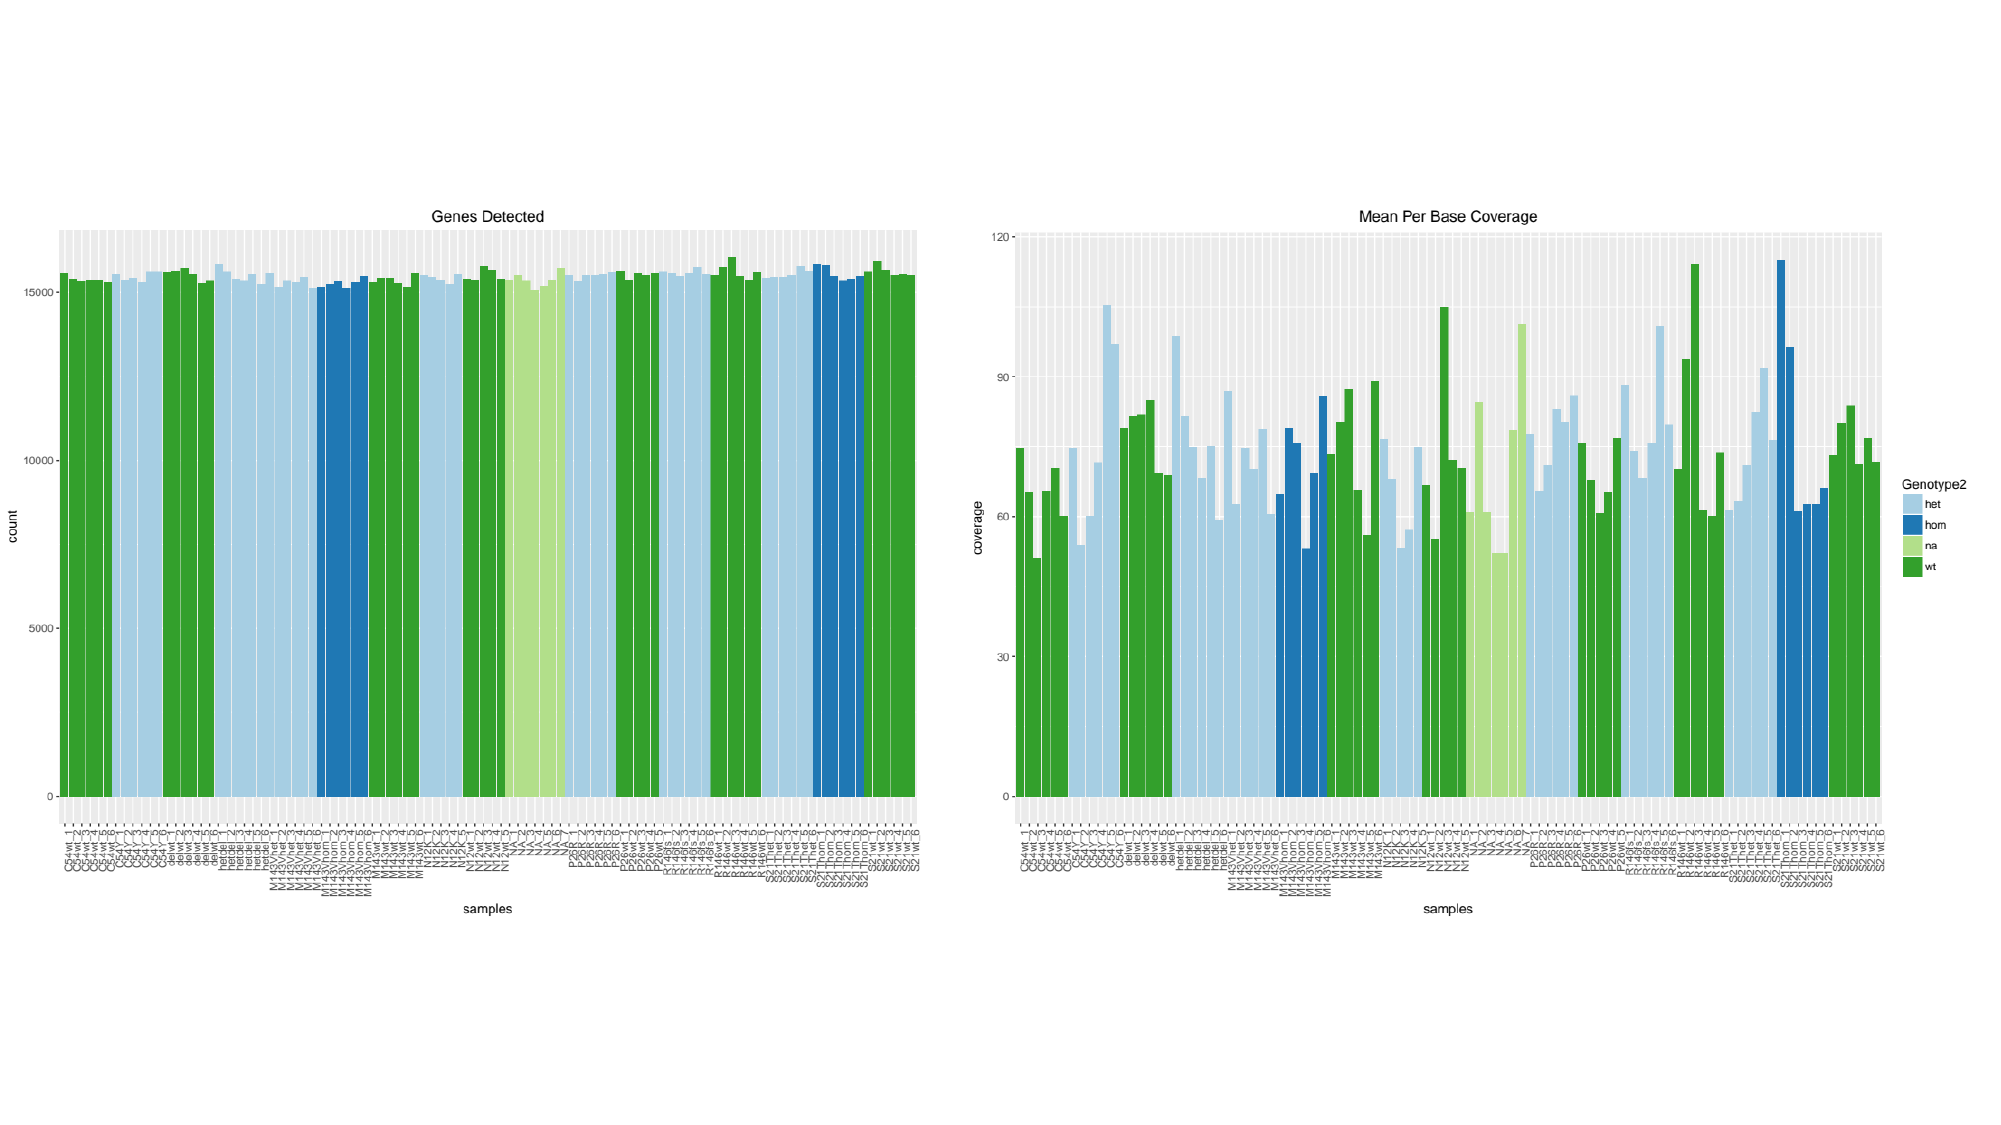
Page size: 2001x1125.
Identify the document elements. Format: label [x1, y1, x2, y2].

picture [965, 204, 1977, 921]
picture [0, 204, 933, 921]
